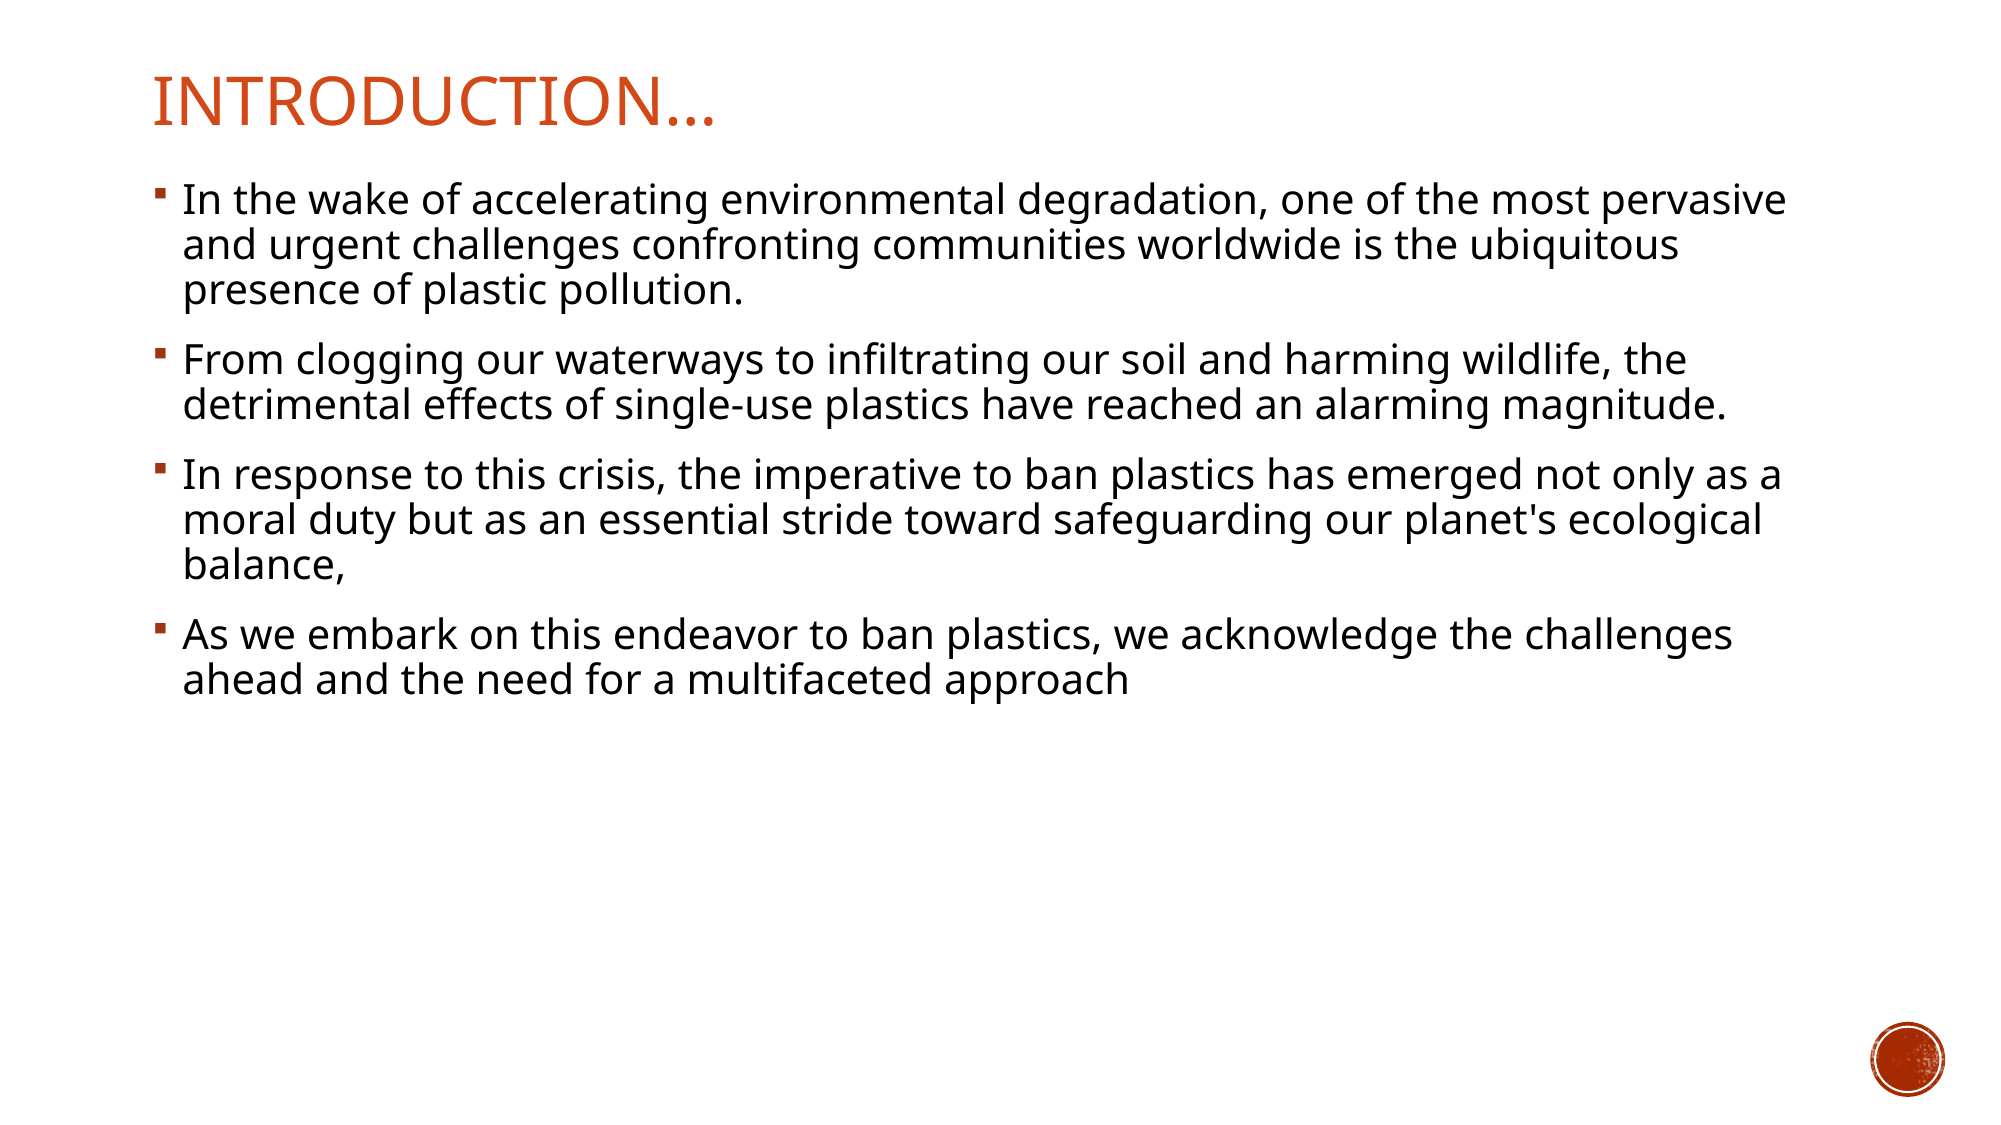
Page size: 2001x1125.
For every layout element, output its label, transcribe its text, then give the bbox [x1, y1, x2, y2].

list In the wake of accelerating environmental degradation, one of the most pervasive and urgent challenges confronting communities worldwide is the ubiquitous presence of plastic pollution. From clogging our waterways to infiltrating our soil and harming wildlife, the detrimental effects of single-use plastics have reached an alarming magnitude. In response to this crisis, the imperative to ban plastics has emerged not only as a moral duty but as an essential stride toward safeguarding our planet's ecological balance, As we embark on this endeavor to ban plastics, we acknowledge the challenges ahead and the need for a multifaceted approach [137, 170, 1863, 1014]
title INTRODUCTION… [137, 59, 1863, 148]
